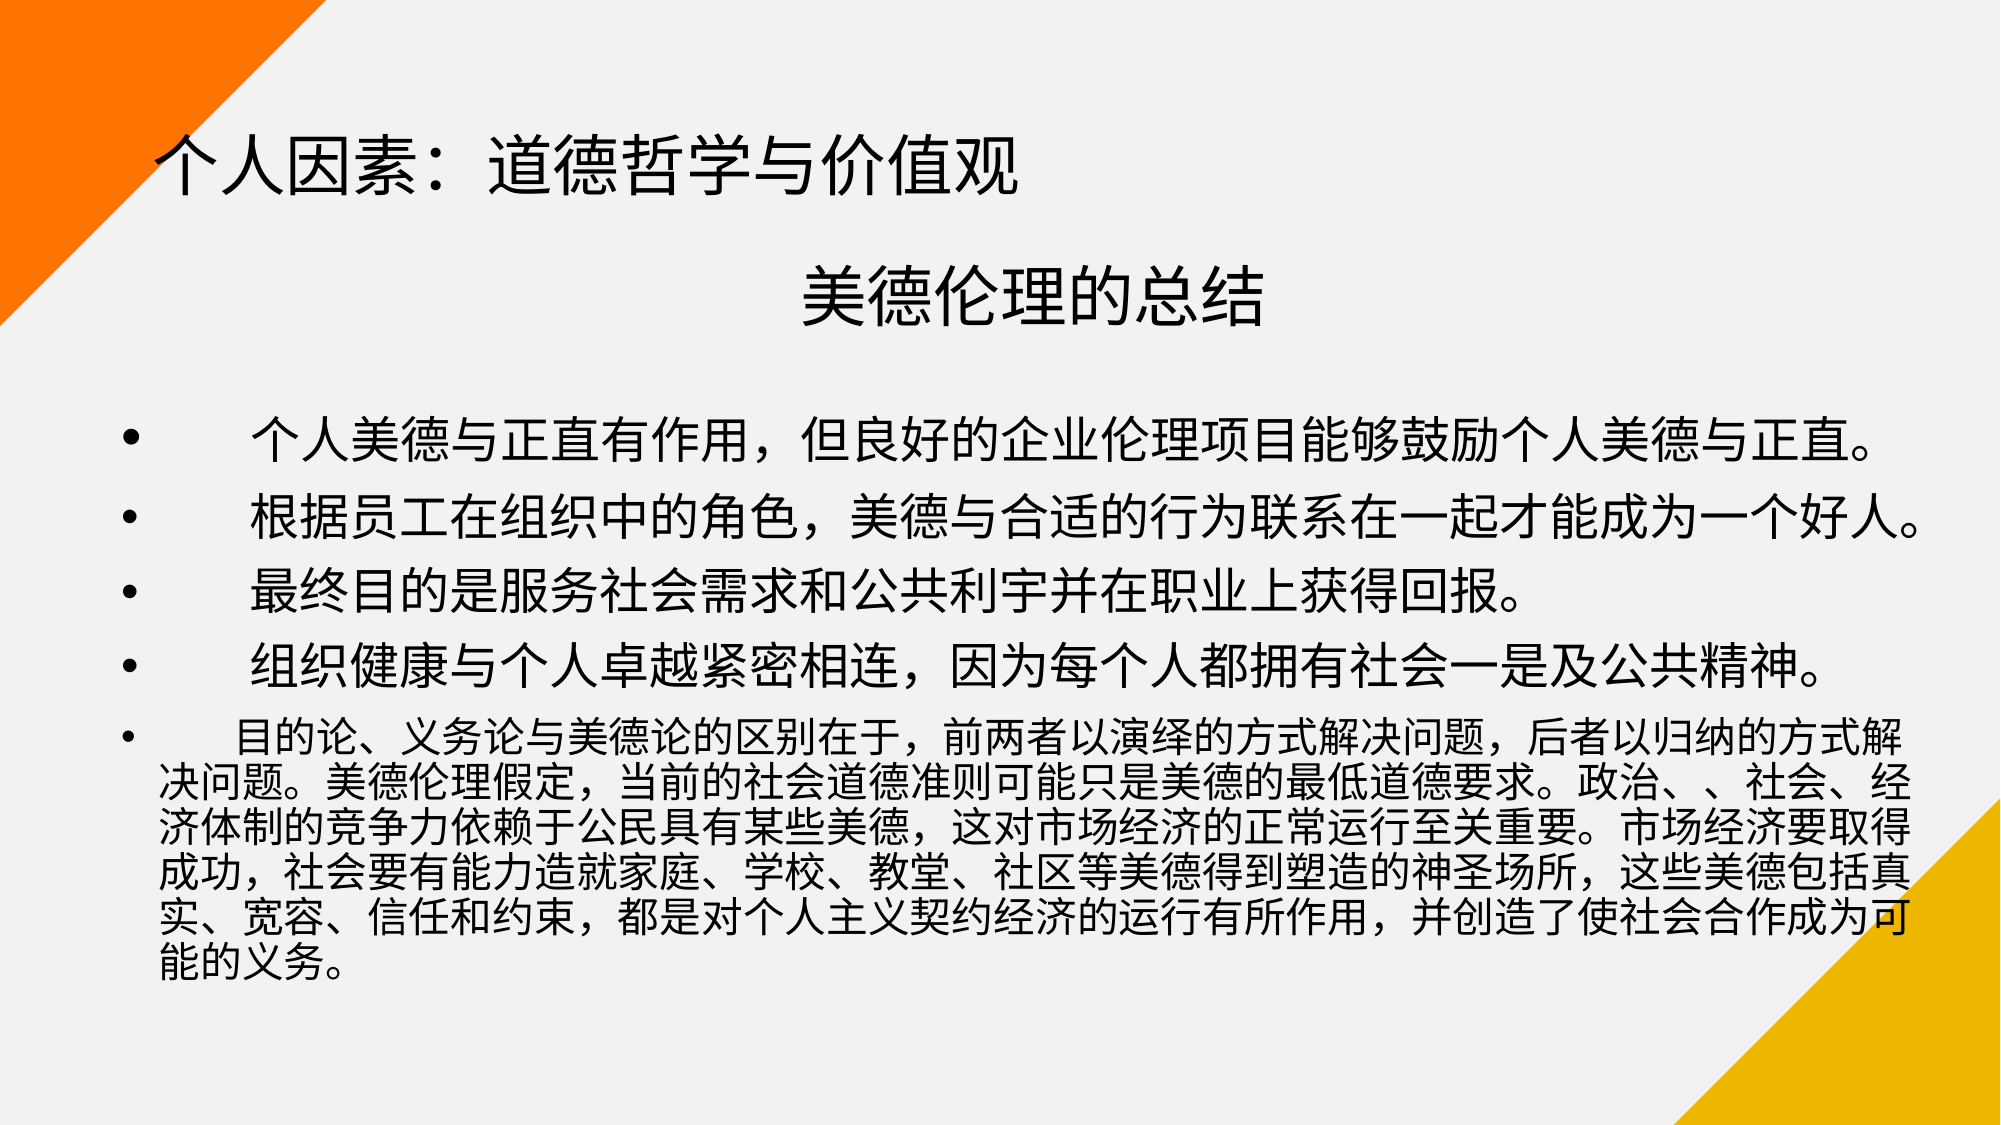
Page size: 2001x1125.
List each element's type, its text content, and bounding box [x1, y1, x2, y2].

text_box 个人美德与正直有作用，但良好的企业伦理项目能够鼓励个人美德与正直。 根据员工在组织中的角色，美德与合适的行为联系在一起才能成为一个好人。 最终目的是服务社会需求和公共利宇并在职业上获得回报。 组织健康与个人卓越紧密相连，因为每个人都拥有社会一是及公共精神。 目的论、义务论与美德论的区别在于，前两者以演绎的方式解决问题，后者以归纳的方式解决问题。美德伦理假定，当前的社会道德准则可能只是美德的最低道德要求。政治、、社会、经济体制的竞争力依赖于公民具有某些美德，这对市场经济的正常运行至关重要。市场经济要取得成功，社会要有能力造就家庭、学校、教堂、社区等美德得到塑造的神圣场所，这些美德包括真实、宽容、信任和约束，都是对个人主义契约经济的运行有所作用，并创造了使社会合作成为可能的义务。 [106, 400, 1930, 1011]
title 个人因素：道德哲学与价值观 [137, 59, 1863, 278]
text_box 美德伦理的总结 [358, 205, 1709, 394]
